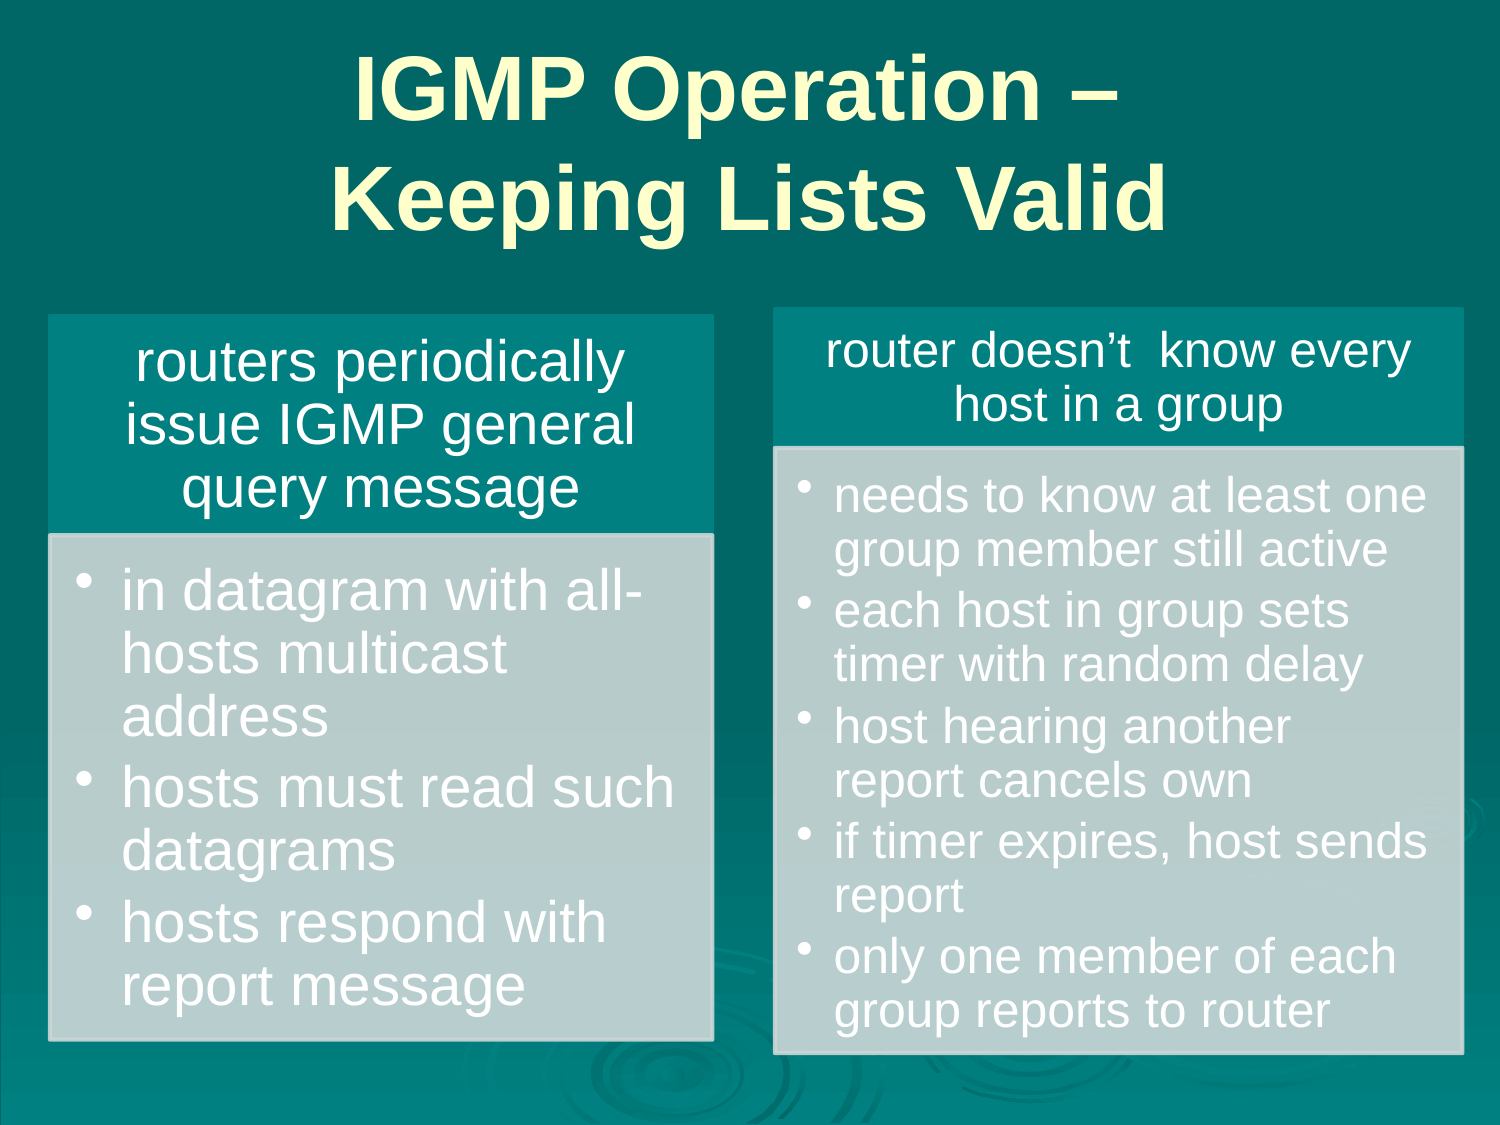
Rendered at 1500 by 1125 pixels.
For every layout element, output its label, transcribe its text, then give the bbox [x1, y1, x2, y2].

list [774, 274, 1463, 1088]
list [49, 312, 713, 1044]
title IGMP Operation – Keeping Lists Valid [74, 45, 1426, 233]
